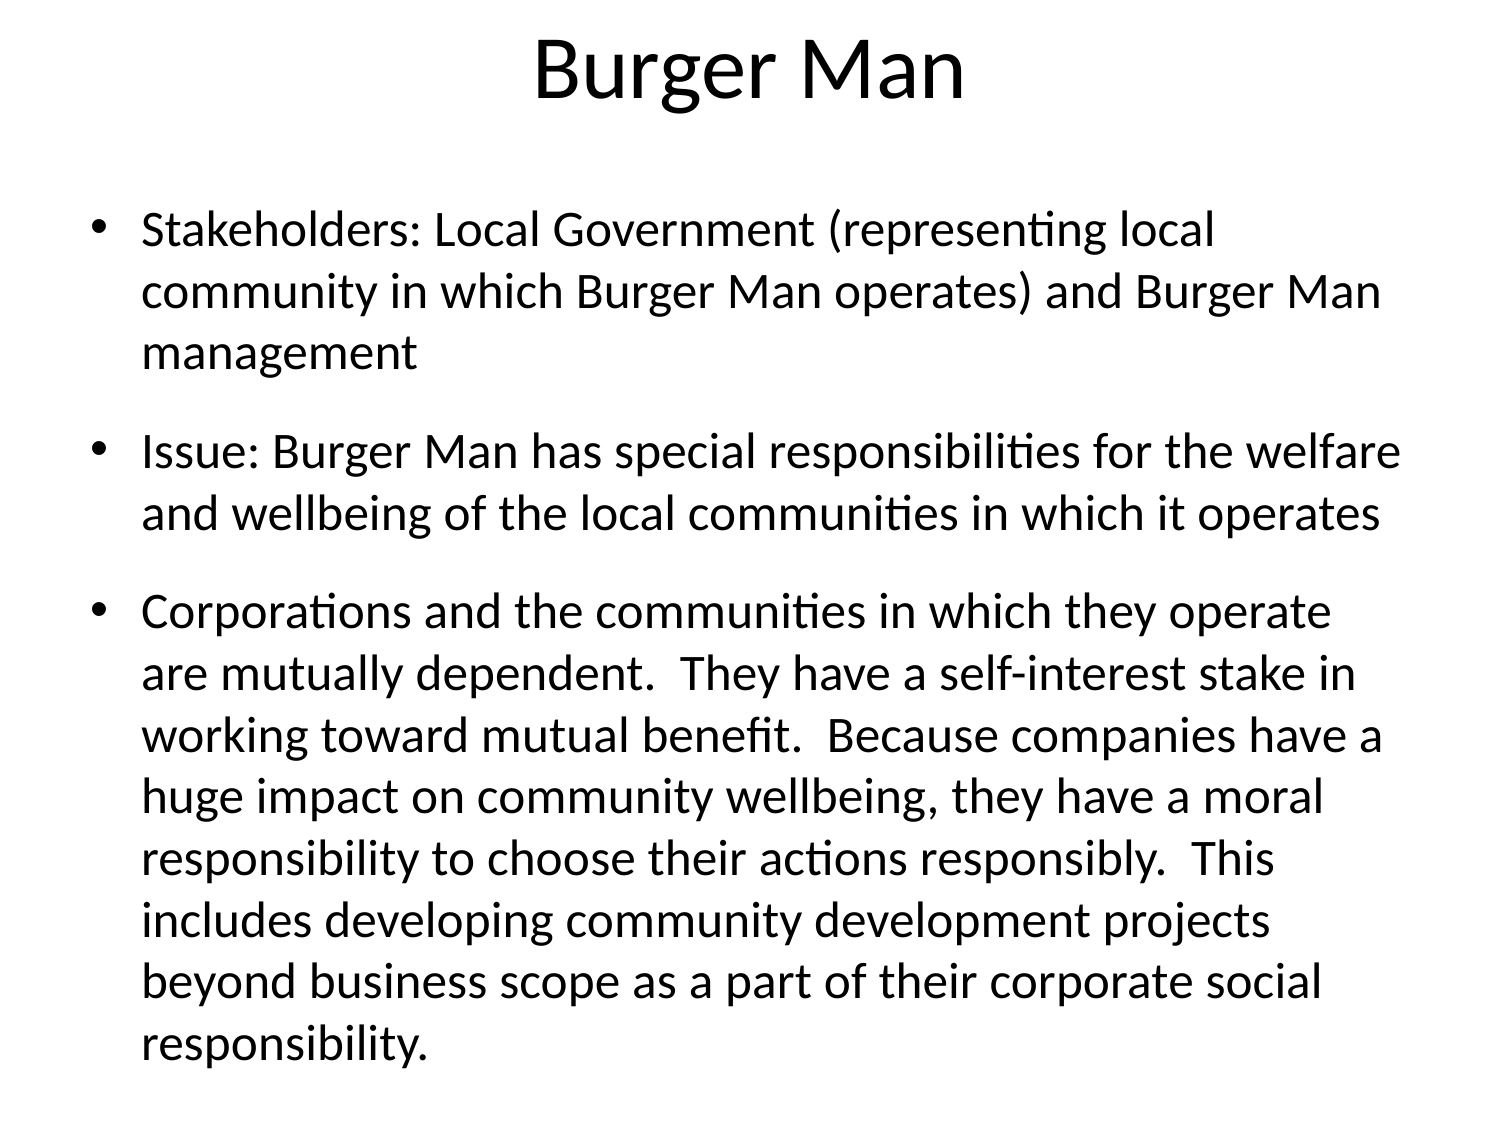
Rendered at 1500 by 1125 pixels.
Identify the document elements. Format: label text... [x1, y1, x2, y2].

title Burger Man [75, 0, 1425, 125]
list Stakeholders: Local Government (representing local community in which Burger Man operates) and Burger Man management Issue: Burger Man has special responsibilities for the welfare and wellbeing of the local communities in which it operates Corporations and the communities in which they operate are mutually dependent. They have a self-interest stake in working toward mutual benefit. Because companies have a huge impact on community wellbeing, they have a moral responsibility to choose their actions responsibly. This includes developing community development projects beyond business scope as a part of their corporate social responsibility. [75, 187, 1425, 1125]
